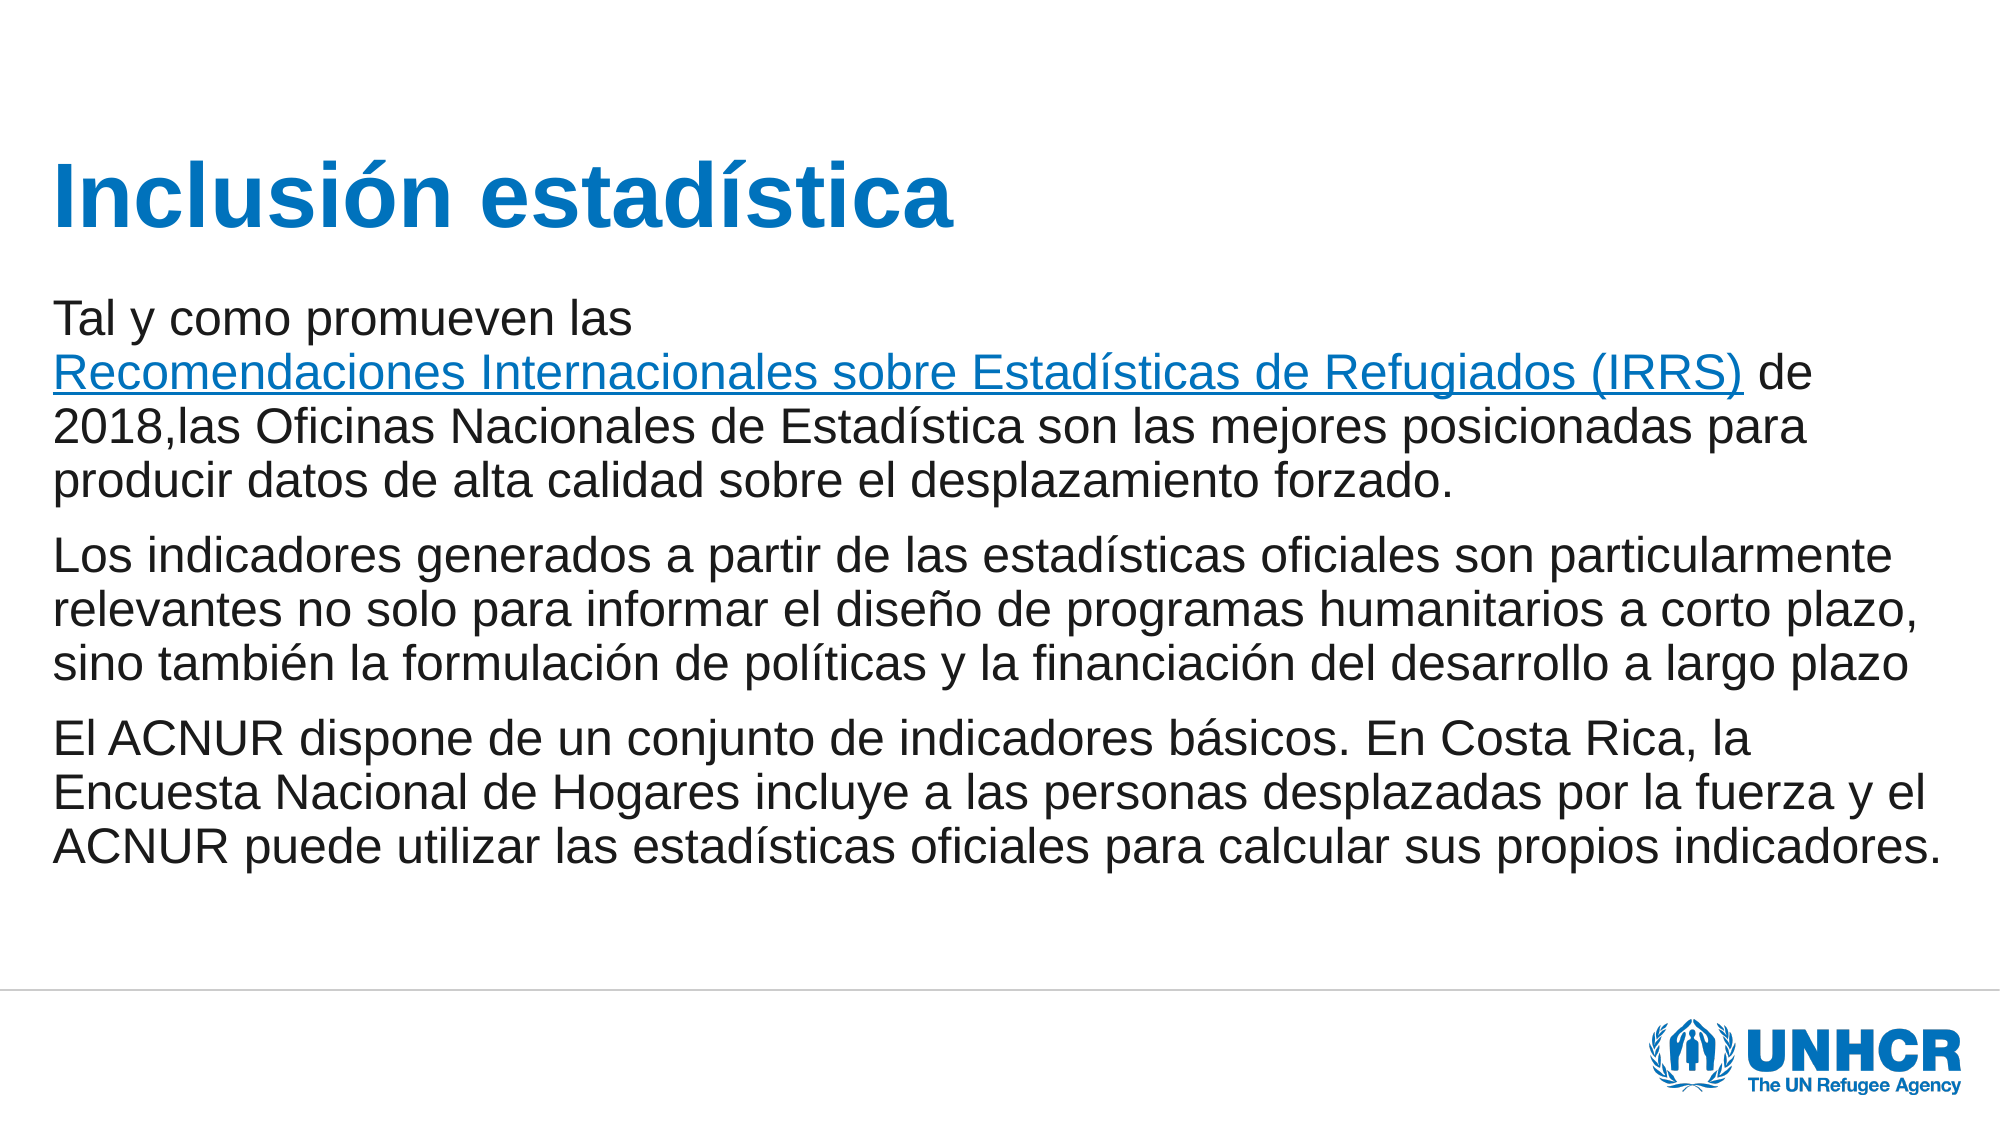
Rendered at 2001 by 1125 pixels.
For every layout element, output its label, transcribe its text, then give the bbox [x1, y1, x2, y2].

list Tal y como promueven las Recomendaciones Internacionales sobre Estadísticas de Refugiados (IRRS) de 2018,las Oficinas Nacionales de Estadística son las mejores posicionadas para producir datos de alta calidad sobre el desplazamiento forzado. Los indicadores generados a partir de las estadísticas oficiales son particularmente relevantes no solo para informar el diseño de programas humanitarios a corto plazo, sino también la formulación de políticas y la financiación del desarrollo a largo plazo El ACNUR dispone de un conjunto de indicadores básicos. En Costa Rica, la Encuesta Nacional de Hogares incluye a las personas desplazadas por la fuerza y el ACNUR puede utilizar las estadísticas oficiales para calcular sus propios indicadores. [37, 285, 1962, 960]
picture [1648, 1019, 1962, 1095]
title Inclusión estadística [37, 37, 1962, 255]
